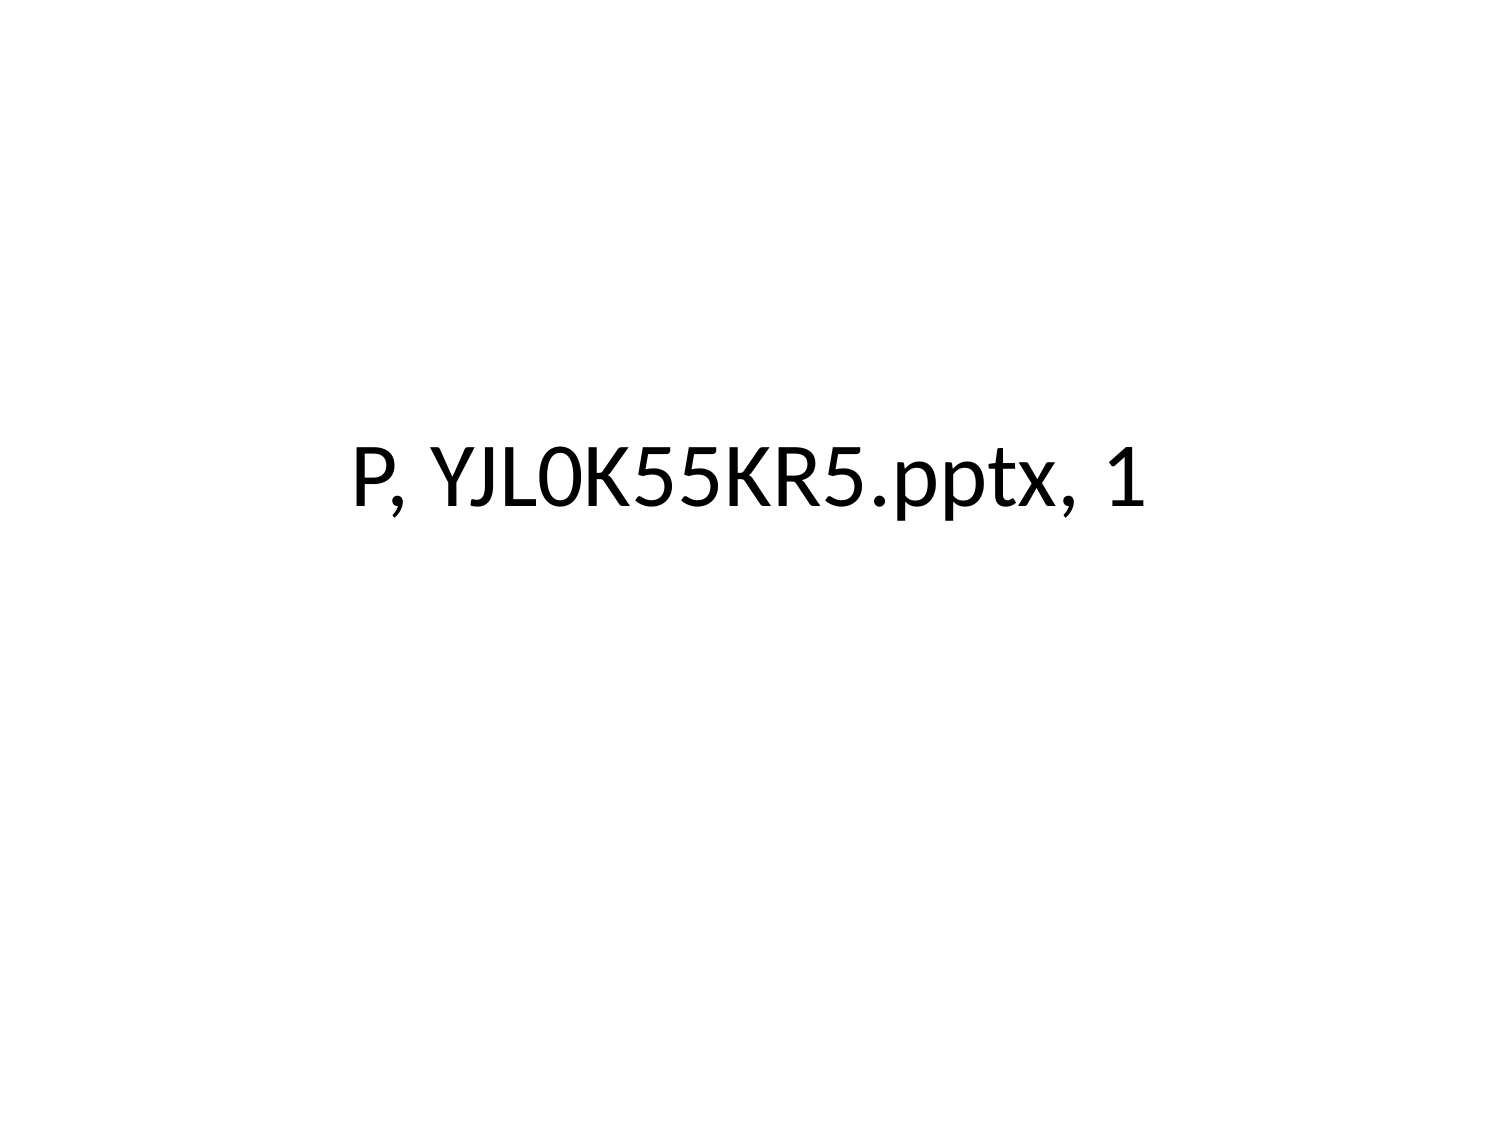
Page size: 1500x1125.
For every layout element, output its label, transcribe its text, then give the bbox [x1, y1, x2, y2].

title P, YJL0K55KR5.pptx, 1 [112, 349, 1388, 591]
